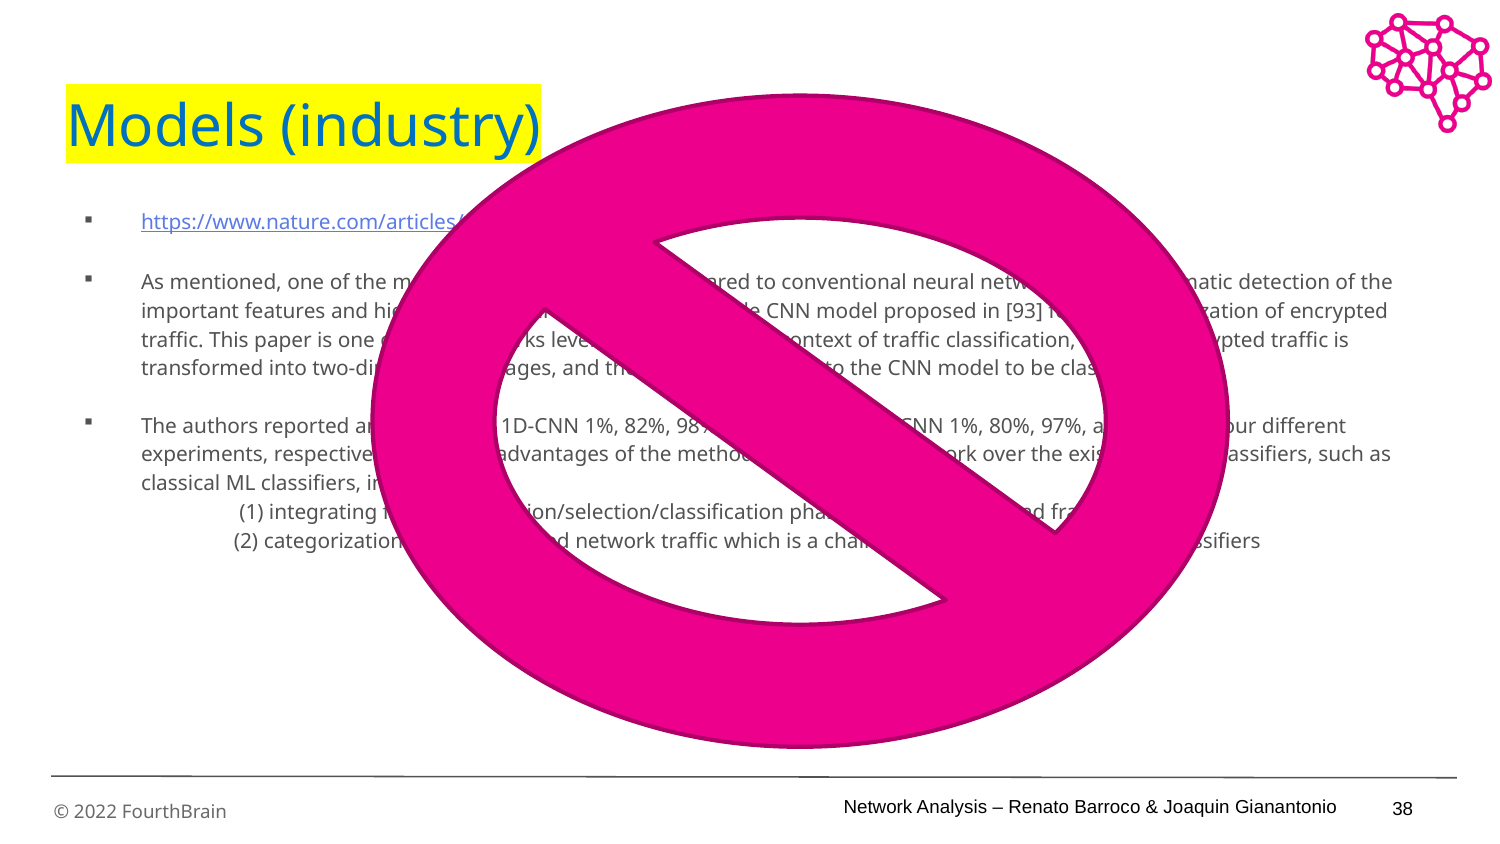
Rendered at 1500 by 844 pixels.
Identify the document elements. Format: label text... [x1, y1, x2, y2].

title Models (industry) [51, 72, 1449, 167]
picture [1365, 13, 1492, 133]
list https://www.nature.com/articles/s41598-019-47765-6 As mentioned, one of the main advantages of CNNs compared to conventional neural networks is the automatic detection of the important features and hierarchical feature extraction. A simple CNN model proposed in [93] for the categorization of encrypted traffic. This paper is one of the first works leveraging CNNs in the context of traffic classification, in which encrypted traffic is transformed into two-dimensional images, and then the images fed into the CNN model to be classified. The authors reported an accuracy of 1D-CNN 1%, 82%, 98%, and 86%, and 2D-CNN 1%, 80%, 97%, and 84% for four different experiments, respectively. The main advantages of the method presented in this work over the existing traffic classifiers, such as classical ML classifiers, include: (1) integrating feature extraction/selection/classification phases into an end-to-end framework; (2) categorization of the encrypted network traffic which is a challenging task for the traditional classifiers [51, 189, 1449, 750]
text_box [370, 93, 1231, 749]
